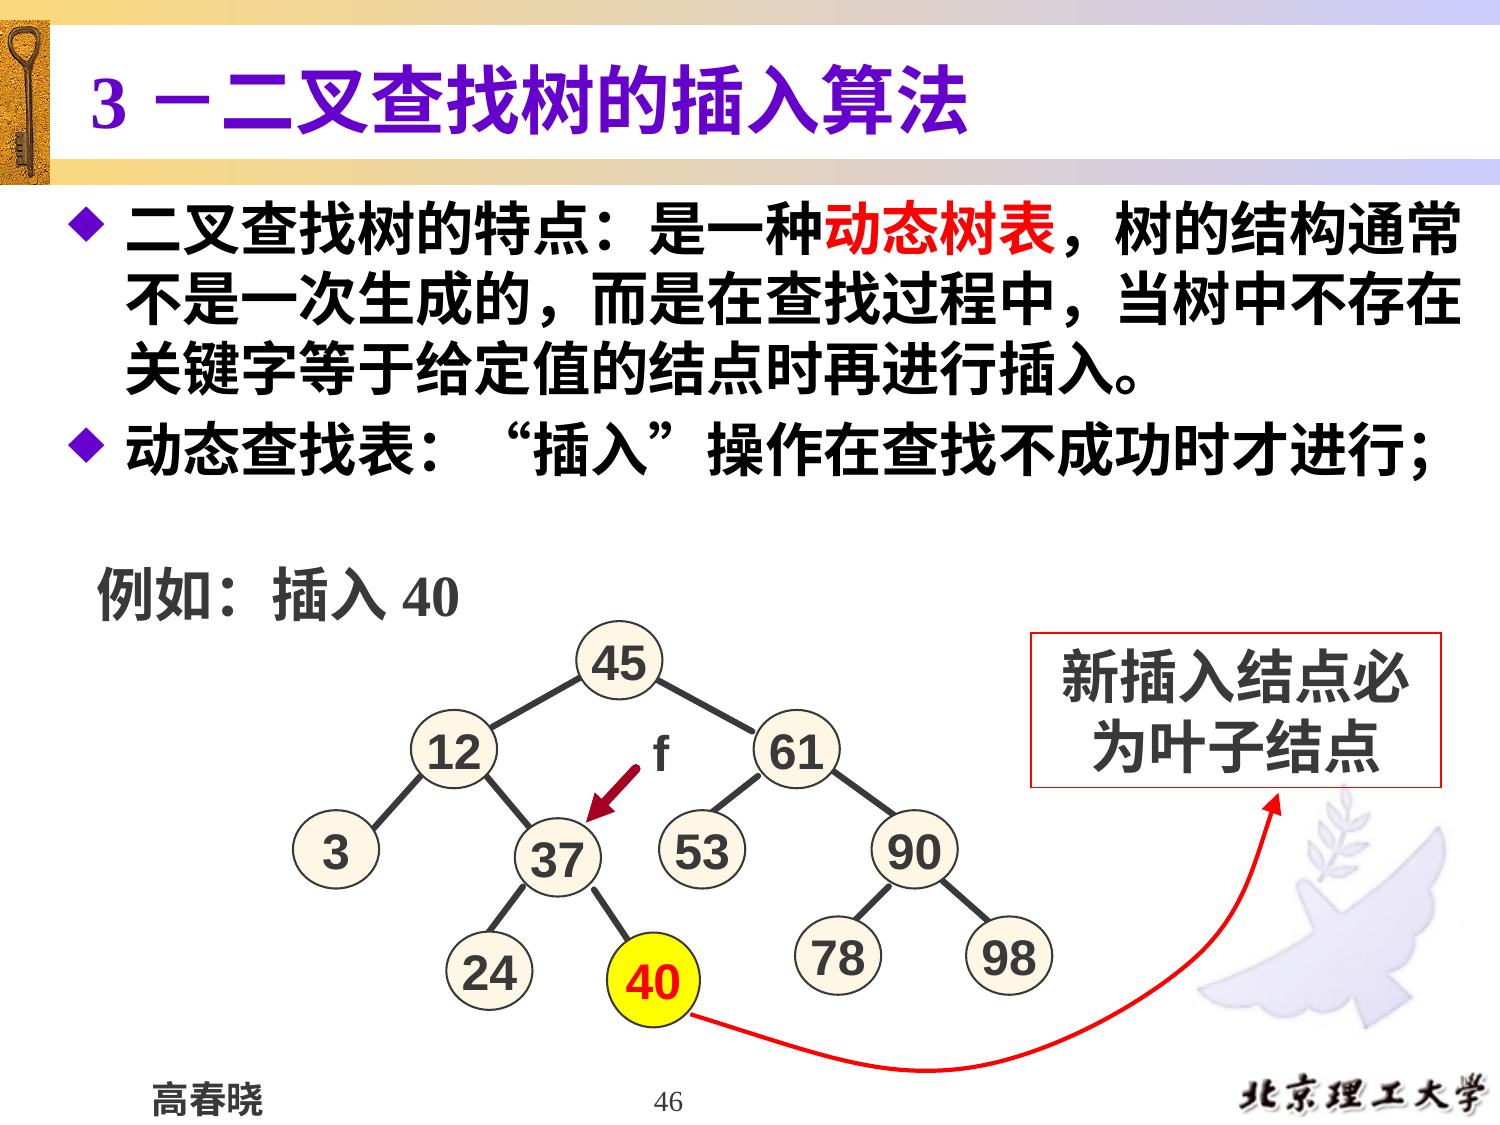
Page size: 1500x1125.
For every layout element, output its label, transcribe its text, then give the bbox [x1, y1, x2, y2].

slide_number 46 [511, 1049, 826, 1125]
text_box 例如：插入40 [81, 550, 575, 636]
text_box 40 [625, 1018, 682, 1028]
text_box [690, 632, 1442, 1079]
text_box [292, 620, 1053, 1011]
picture [0, 20, 50, 185]
list 二叉查找树的特点：是一种动态树表，树的结构通常不是一次生成的，而是在查找过程中，当树中不存在关键字等于给定值的结点时再进行插入。 动态查找表：“插入”操作在查找不成功时才进行； [53, 184, 1500, 1050]
picture [1230, 1065, 1500, 1125]
title 3－二叉查找树的插入算法 [75, 37, 1500, 160]
